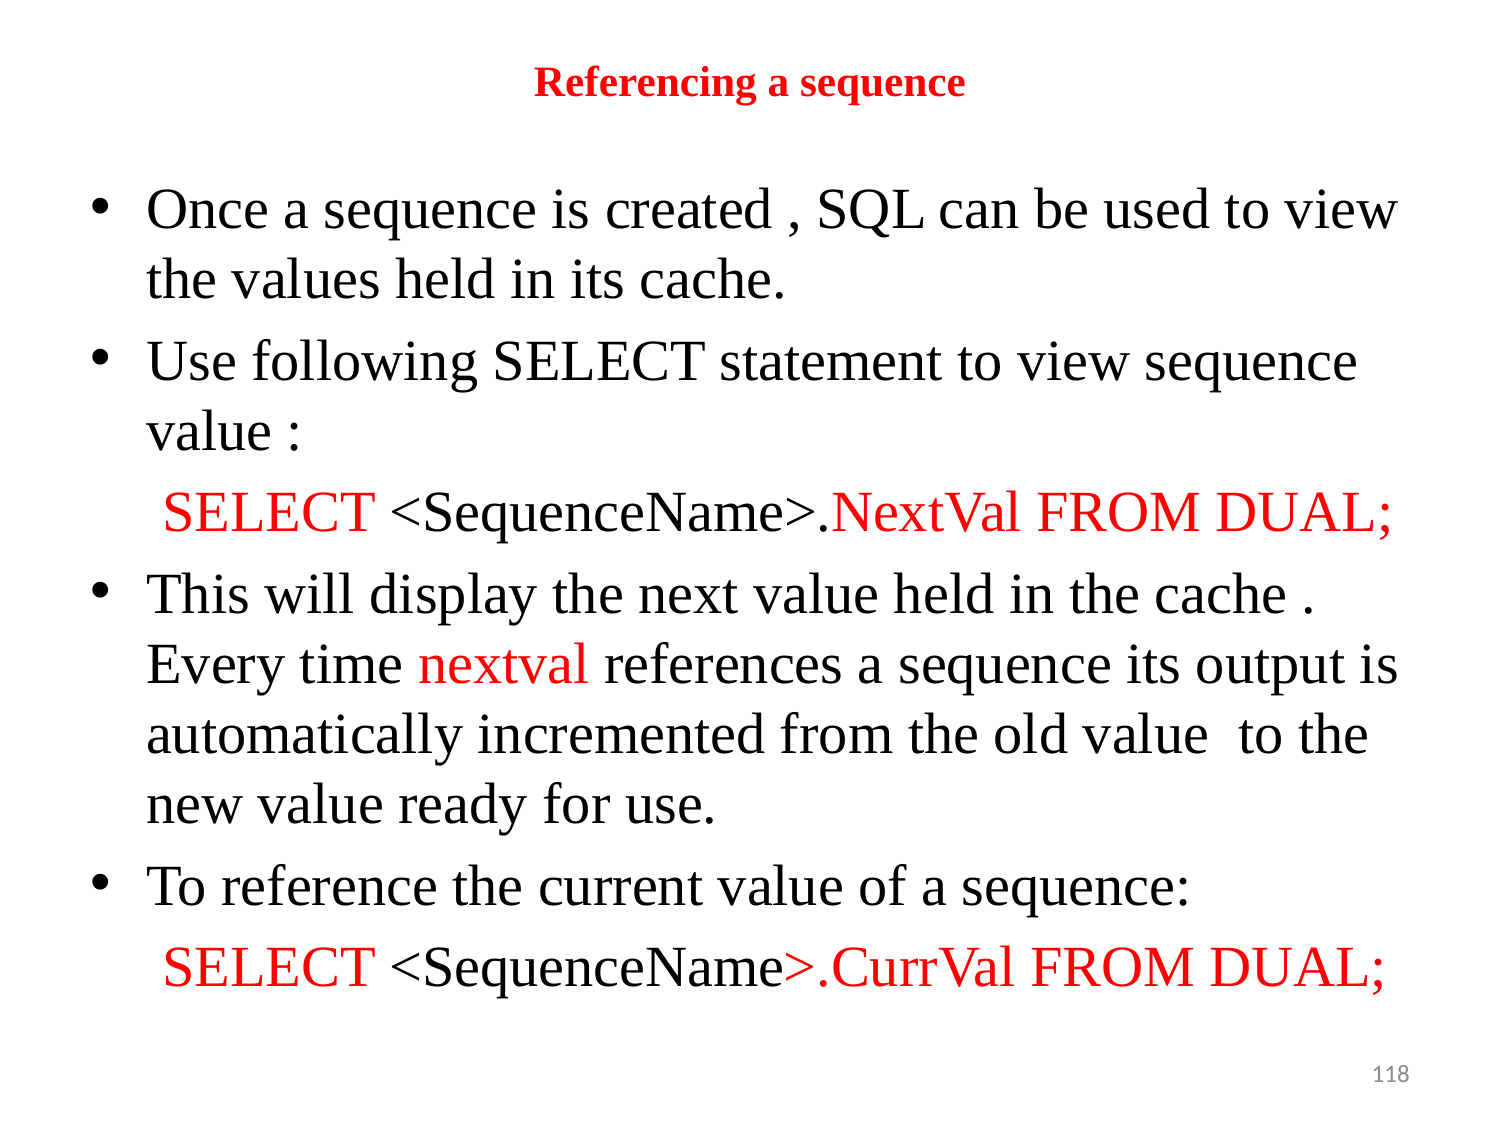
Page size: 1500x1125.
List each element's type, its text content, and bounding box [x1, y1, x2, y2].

list Once a sequence is created , SQL can be used to view the values held in its cache. Use following SELECT statement to view sequence value : SELECT <SequenceName>.NextVal FROM DUAL; This will display the next value held in the cache . Every time nextval references a sequence its output is automatically incremented from the old value to the new value ready for use. To reference the current value of a sequence: SELECT <SequenceName>.CurrVal FROM DUAL; [75, 162, 1425, 1075]
title Referencing a sequence [75, 45, 1425, 113]
slide_number 118 [1074, 1042, 1425, 1103]
